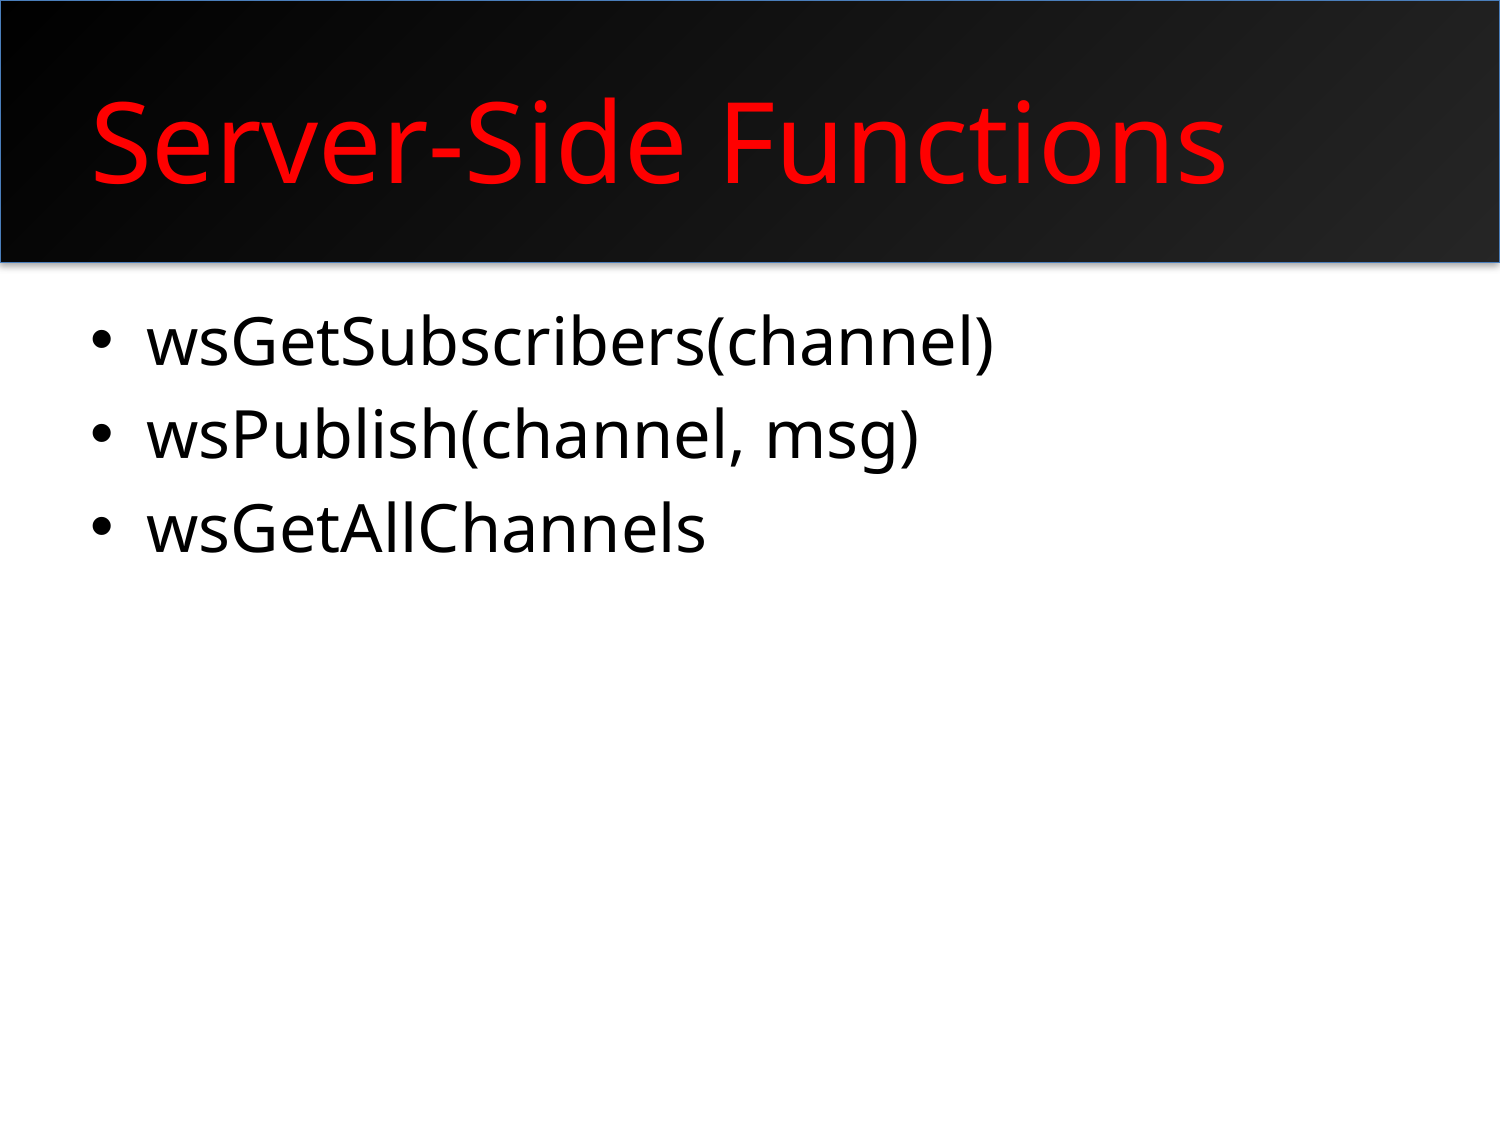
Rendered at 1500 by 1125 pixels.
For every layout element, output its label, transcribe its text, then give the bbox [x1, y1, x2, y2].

title Server-Side Functions [75, 45, 1425, 233]
list wsGetSubscribers(channel) wsPublish(channel, msg) wsGetAllChannels [75, 291, 1425, 1098]
